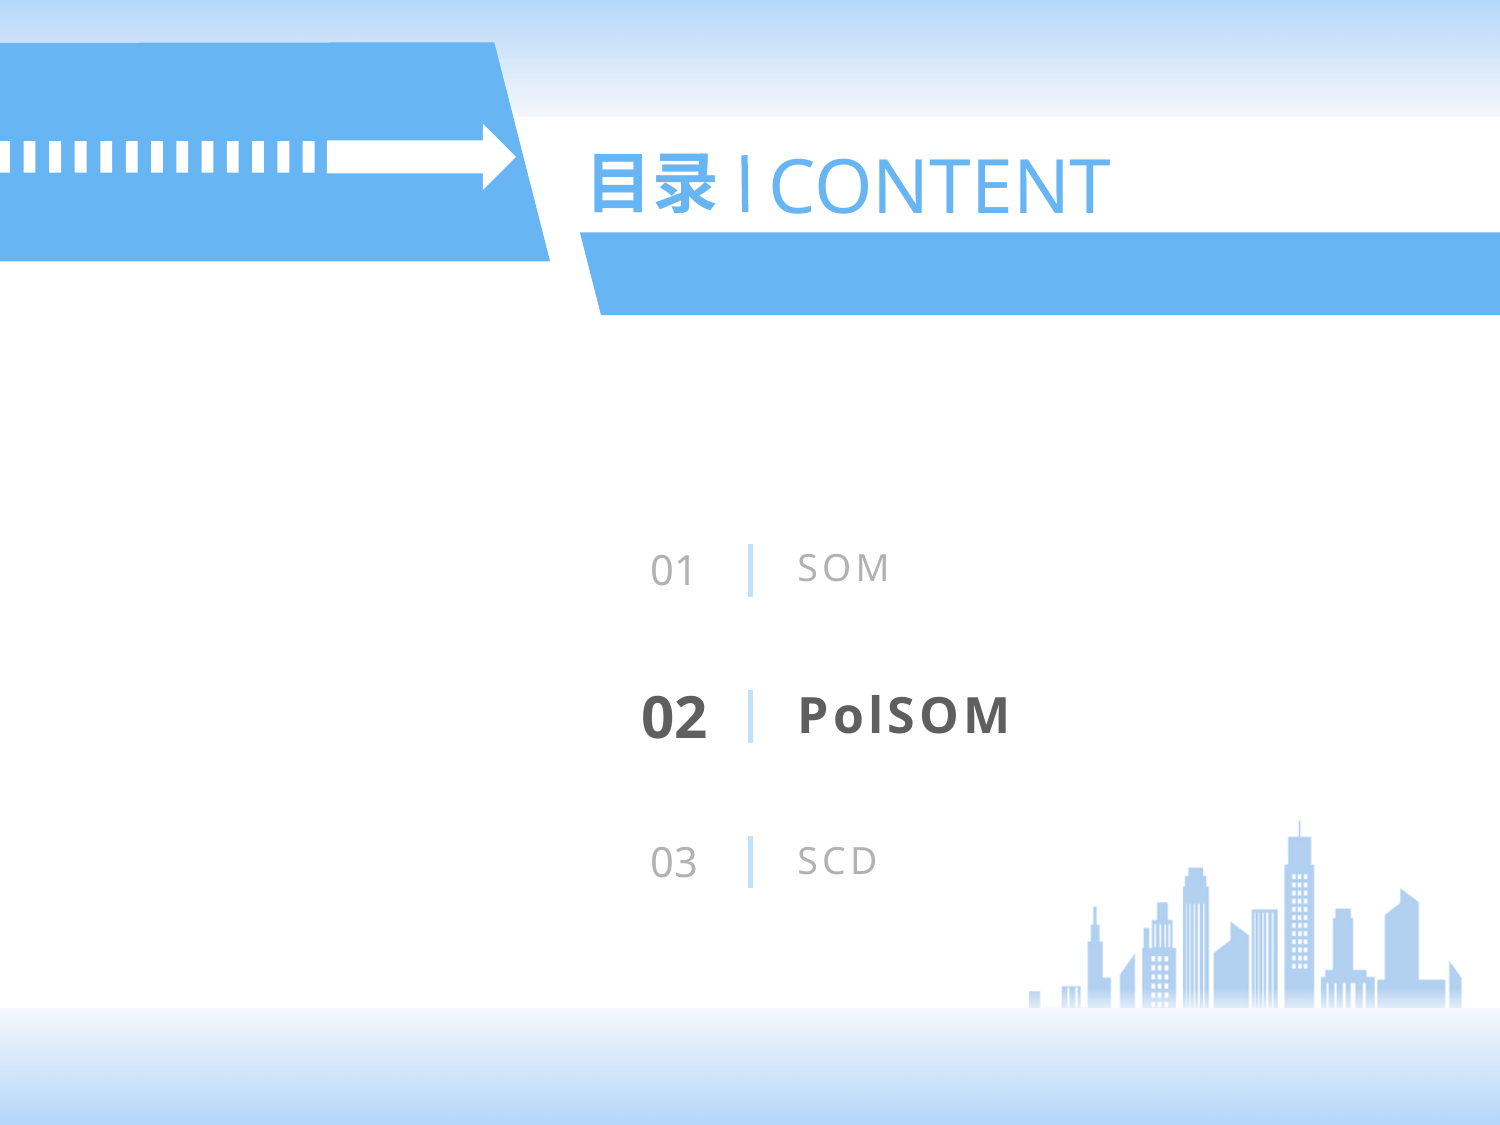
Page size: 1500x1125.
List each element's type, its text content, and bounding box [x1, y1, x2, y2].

text_box [578, 231, 1500, 317]
text_box [0, 41, 552, 263]
text_box SOM [797, 522, 1384, 612]
text_box [125, 140, 139, 174]
text_box 01 [614, 523, 735, 613]
text_box [276, 140, 290, 174]
text_box [150, 140, 164, 174]
text_box [175, 140, 189, 174]
text_box [325, 121, 518, 193]
text_box SCD [797, 815, 1384, 905]
text_box 02 [614, 670, 735, 760]
text_box 03 [614, 816, 735, 906]
text_box [0, 140, 11, 174]
text_box [201, 140, 214, 174]
text_box [302, 140, 316, 174]
picture [0, 0, 1500, 117]
picture [0, 789, 1500, 1125]
text_box [226, 140, 240, 174]
text_box CONTENTS [753, 130, 1166, 237]
text_box 目录 [570, 133, 737, 230]
text_box [48, 140, 62, 174]
text_box [23, 140, 36, 174]
text_box [251, 140, 265, 174]
text_box [99, 140, 113, 174]
text_box [74, 140, 88, 174]
text_box PolSOM [797, 668, 1384, 758]
